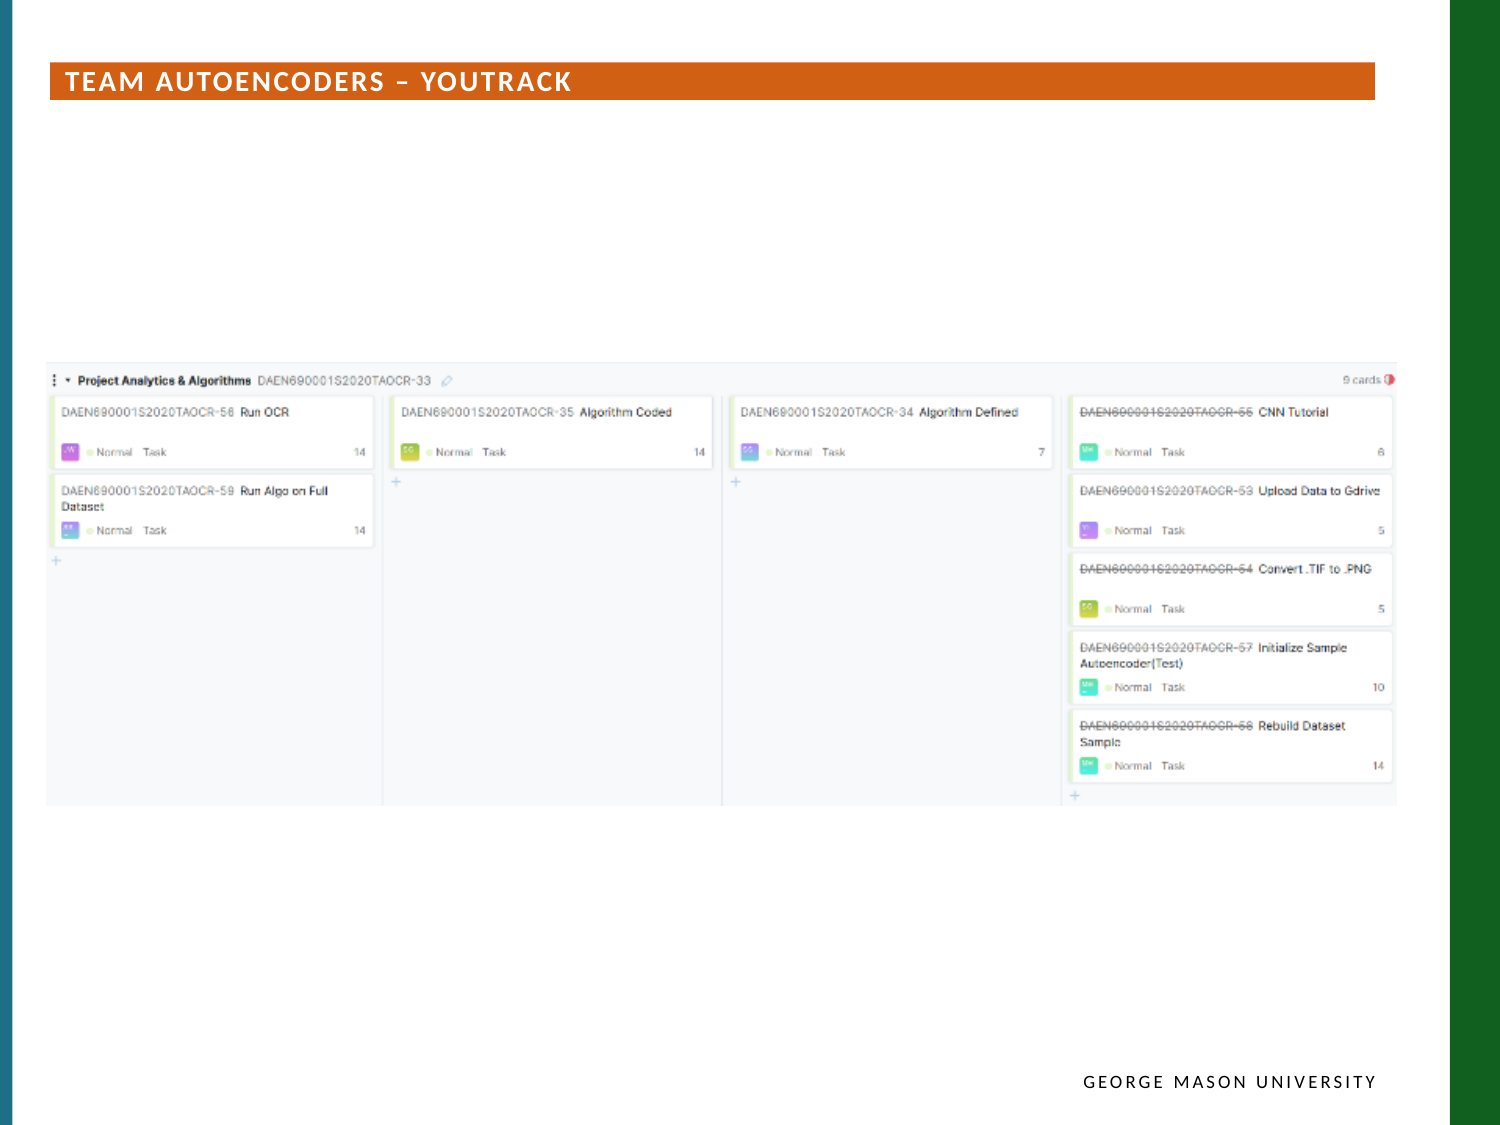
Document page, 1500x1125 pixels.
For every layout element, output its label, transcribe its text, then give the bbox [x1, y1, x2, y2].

picture [46, 362, 1398, 806]
list Team autoencoders – youtrack [50, 62, 1375, 100]
